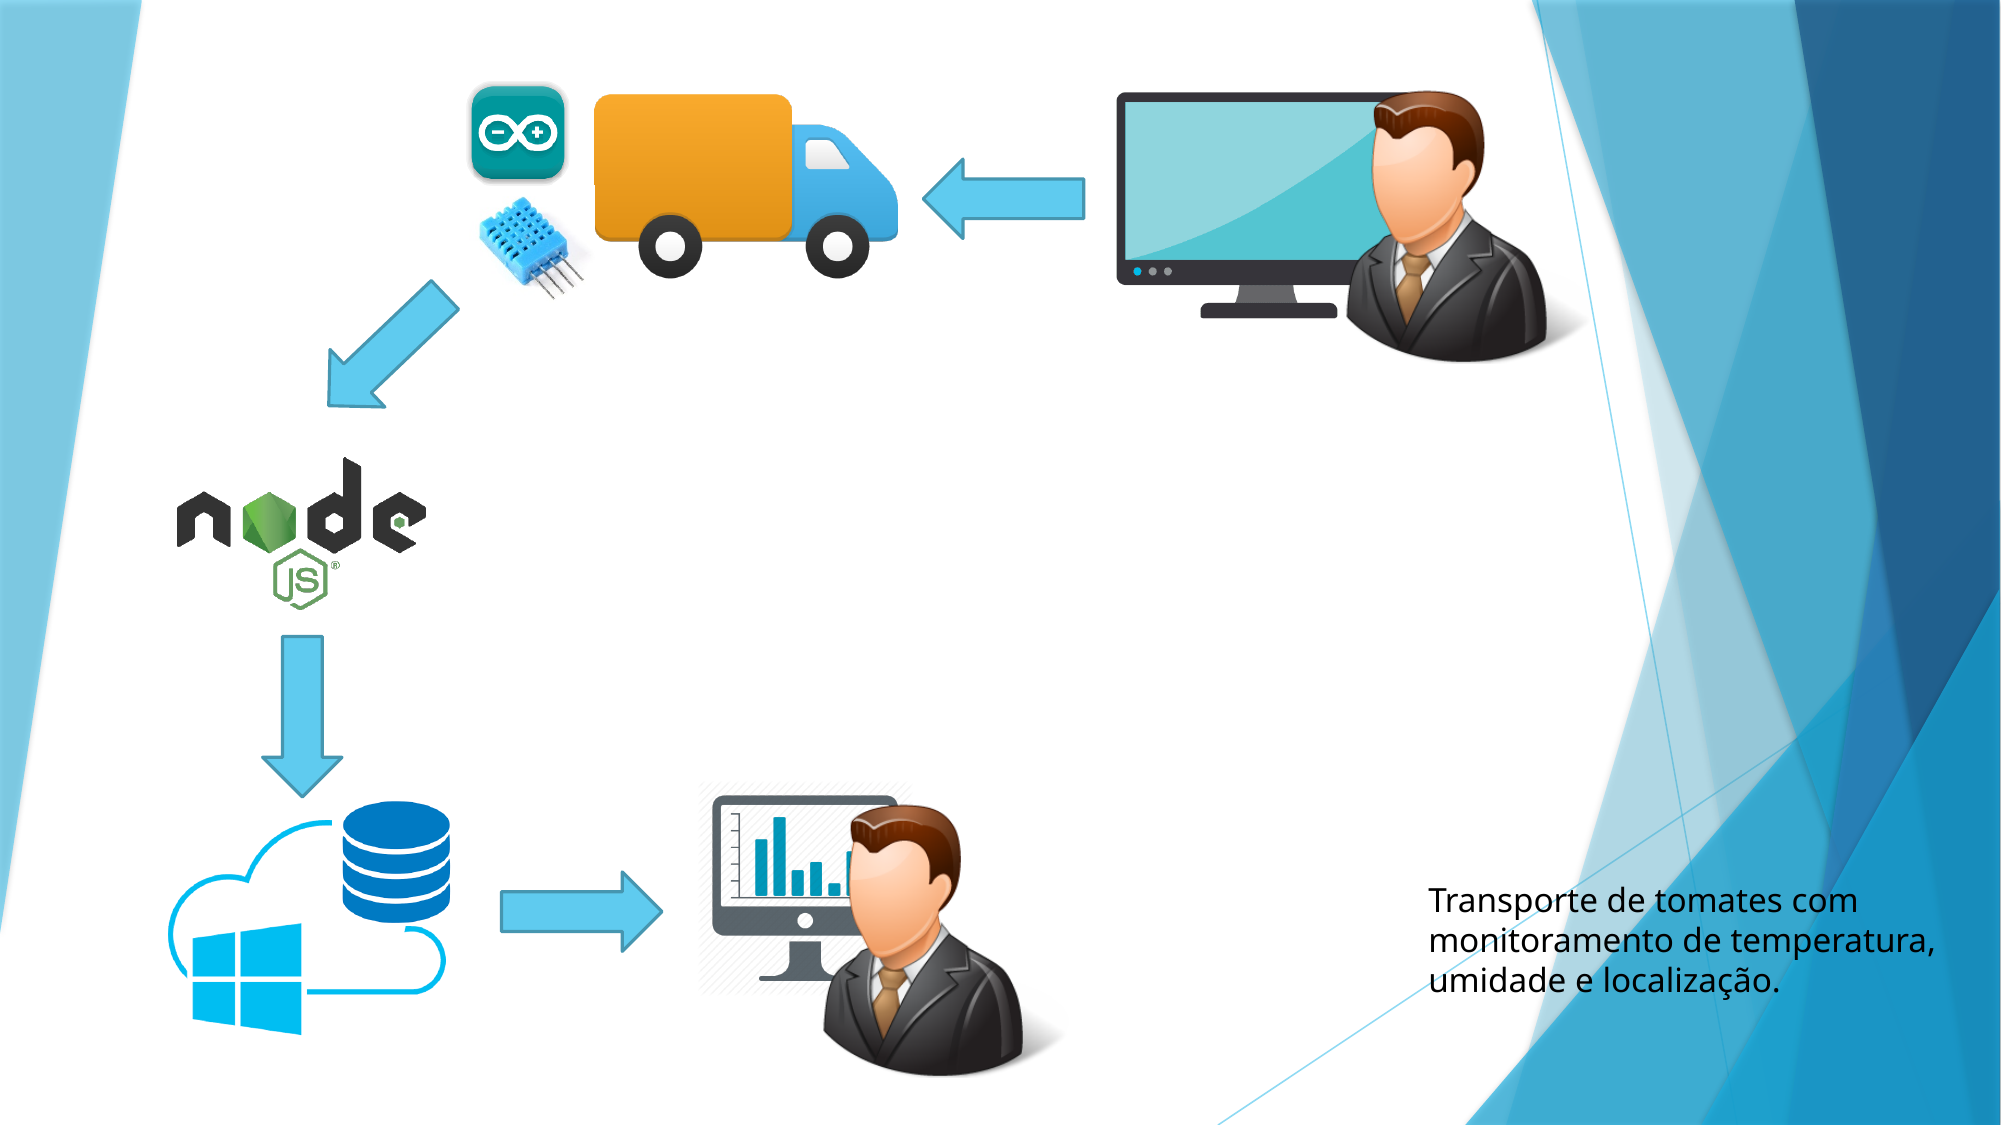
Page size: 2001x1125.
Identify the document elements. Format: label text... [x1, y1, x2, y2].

picture [176, 456, 426, 610]
picture [137, 798, 477, 1038]
picture [464, 33, 899, 338]
picture [1094, 33, 1608, 376]
text_box [499, 870, 664, 953]
text_box [327, 279, 460, 409]
text_box [922, 157, 1086, 240]
text_box Transporte de tomates com monitoramento de temperatura, umidade e localização. [1413, 871, 1967, 1007]
picture [697, 780, 1085, 1078]
text_box [261, 634, 344, 799]
